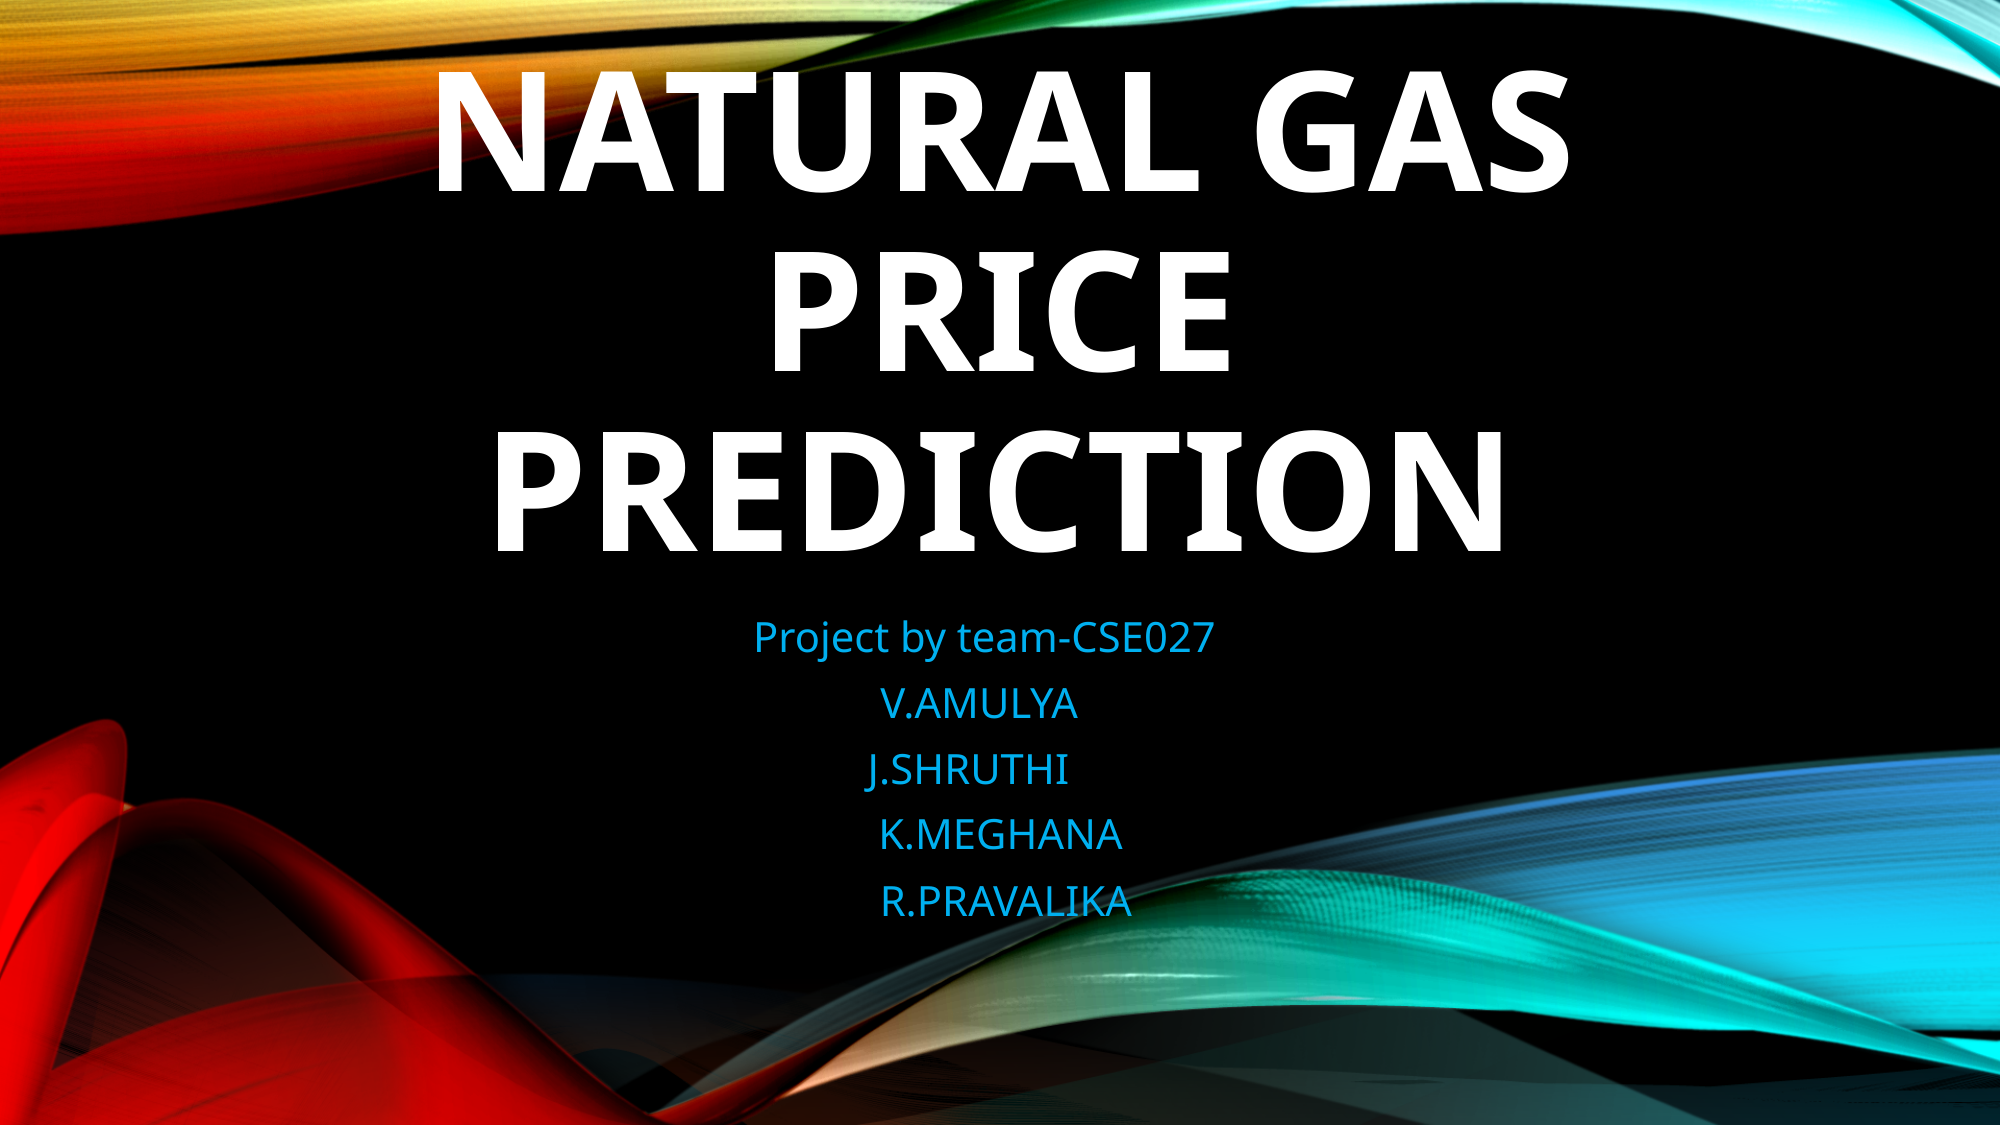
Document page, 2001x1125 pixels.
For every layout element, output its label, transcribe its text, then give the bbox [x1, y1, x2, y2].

picture [0, 0, 2000, 237]
subtitle Project by team-CSE027 V.AMULYA J.SHRUTHI K.MEGHANA R.PRAVALIKA [193, 608, 1744, 974]
picture [0, 717, 2000, 1125]
title NATURAL GAS PRICE PREDICTION [225, 164, 1775, 596]
